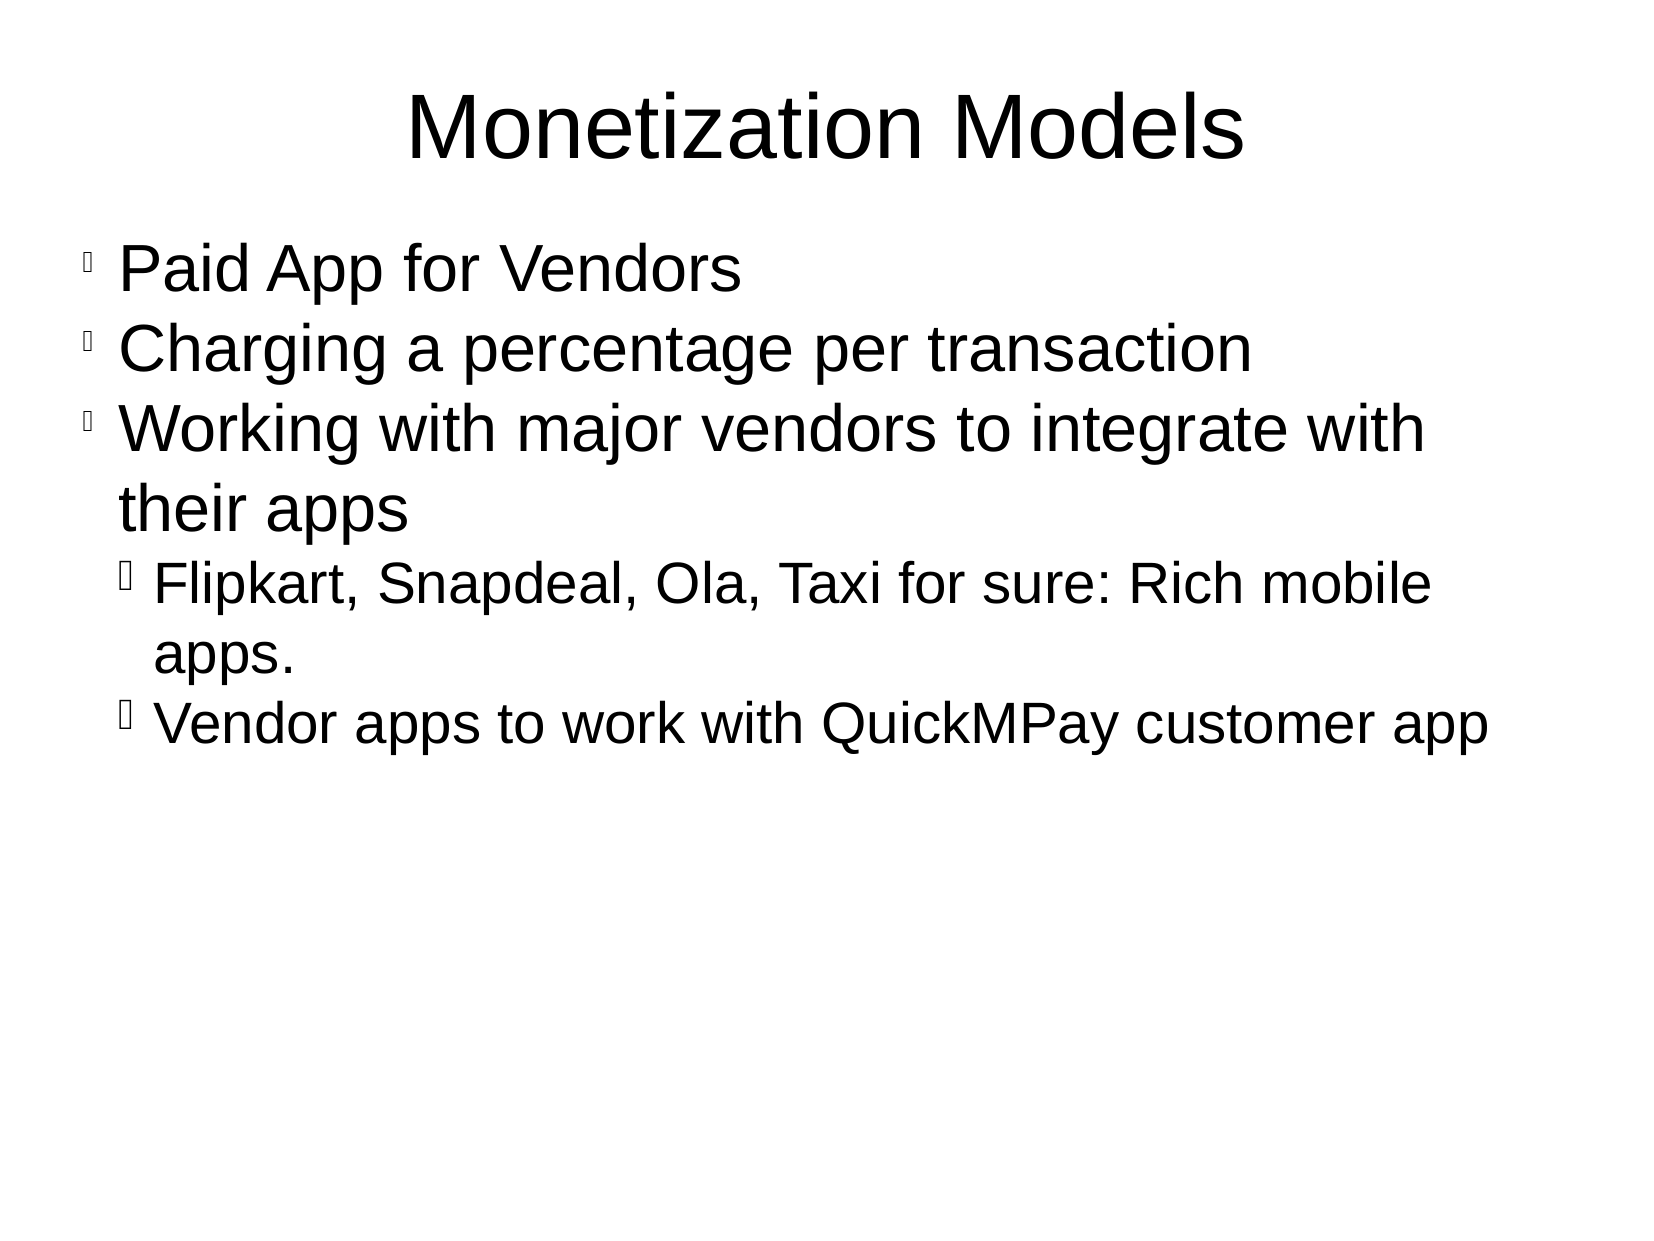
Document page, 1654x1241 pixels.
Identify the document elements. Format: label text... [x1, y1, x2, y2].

text_box Paid App for Vendors Charging a percentage per transaction Working with major vendors to integrate with their apps Flipkart, Snapdeal, Ola, Taxi for sure: Rich mobile apps. Vendor apps to work with QuickMPay customer app [82, 224, 1571, 1140]
text_box Monetization Models [82, 49, 1571, 195]
